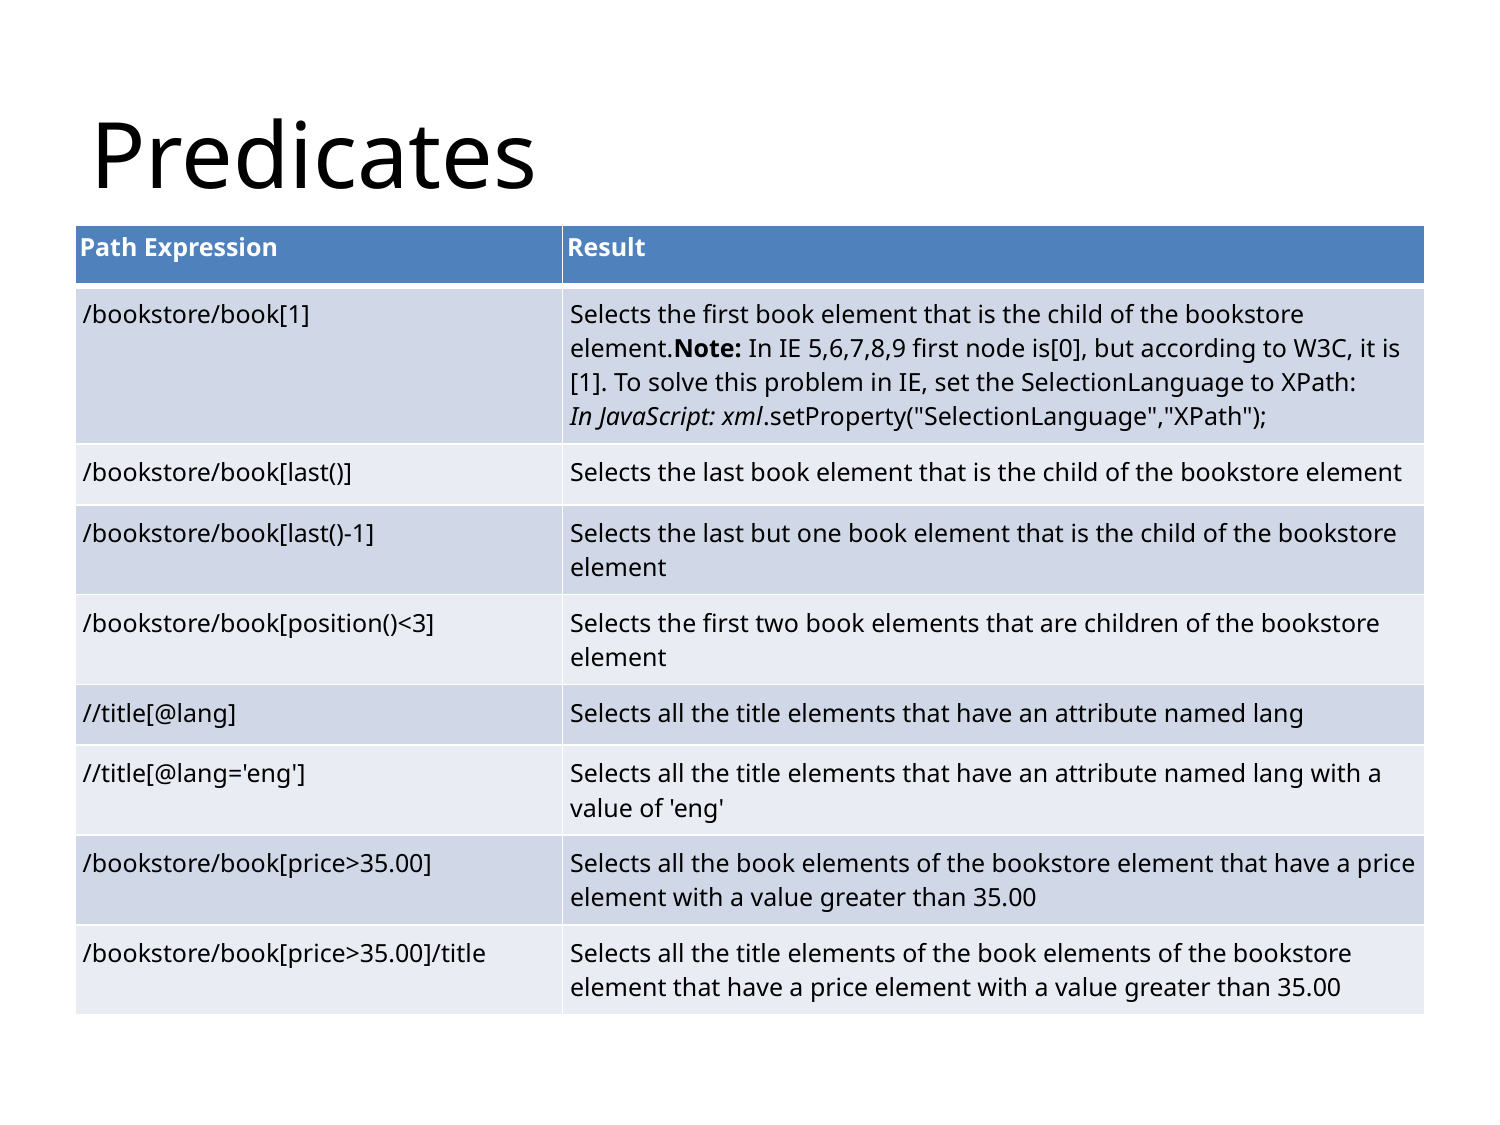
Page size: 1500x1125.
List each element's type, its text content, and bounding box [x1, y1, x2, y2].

table_header Path Expression [76, 226, 562, 283]
table_cell Selects the first two book elements that are children of the bookstore element [563, 595, 1424, 684]
table_cell /bookstore/book[position()<3] [76, 595, 562, 684]
table_cell Selects all the book elements of the bookstore element that have a price element with a value greater than 35.00 [563, 836, 1424, 924]
table_header Result [563, 226, 1424, 283]
table_cell Selects the last book element that is the child of the bookstore element [563, 445, 1424, 504]
table_cell Selects the last but one book element that is the child of the bookstore element [563, 506, 1424, 594]
title Predicates [74, 58, 1426, 224]
table_cell Selects all the title elements that have an attribute named lang with a value of 'eng' [563, 746, 1424, 834]
table_cell Selects all the title elements that have an attribute named lang [563, 685, 1424, 744]
table_cell //title[@lang='eng'] [76, 746, 562, 834]
table_cell /bookstore/book[price>35.00] [76, 836, 562, 924]
table_cell /bookstore/book[last()] [76, 445, 562, 504]
table_cell /bookstore/book[price>35.00]/title [76, 926, 562, 1014]
table_cell //title[@lang] [76, 685, 562, 744]
table_cell /bookstore/book[last()-1] [76, 506, 562, 594]
table_cell Selects the first book element that is the child of the bookstore element.Note: In IE 5,6,7,8,9 first node is[0], but according to W3C, it is [1]. To solve this problem in IE, set the SelectionLanguage to XPath: In JavaScript: xml.setProperty("SelectionLanguage","XPath"); [563, 289, 1424, 443]
table_cell /bookstore/book[1] [76, 289, 562, 443]
table_cell Selects all the title elements of the book elements of the bookstore element that have a price element with a value greater than 35.00 [563, 926, 1424, 1014]
